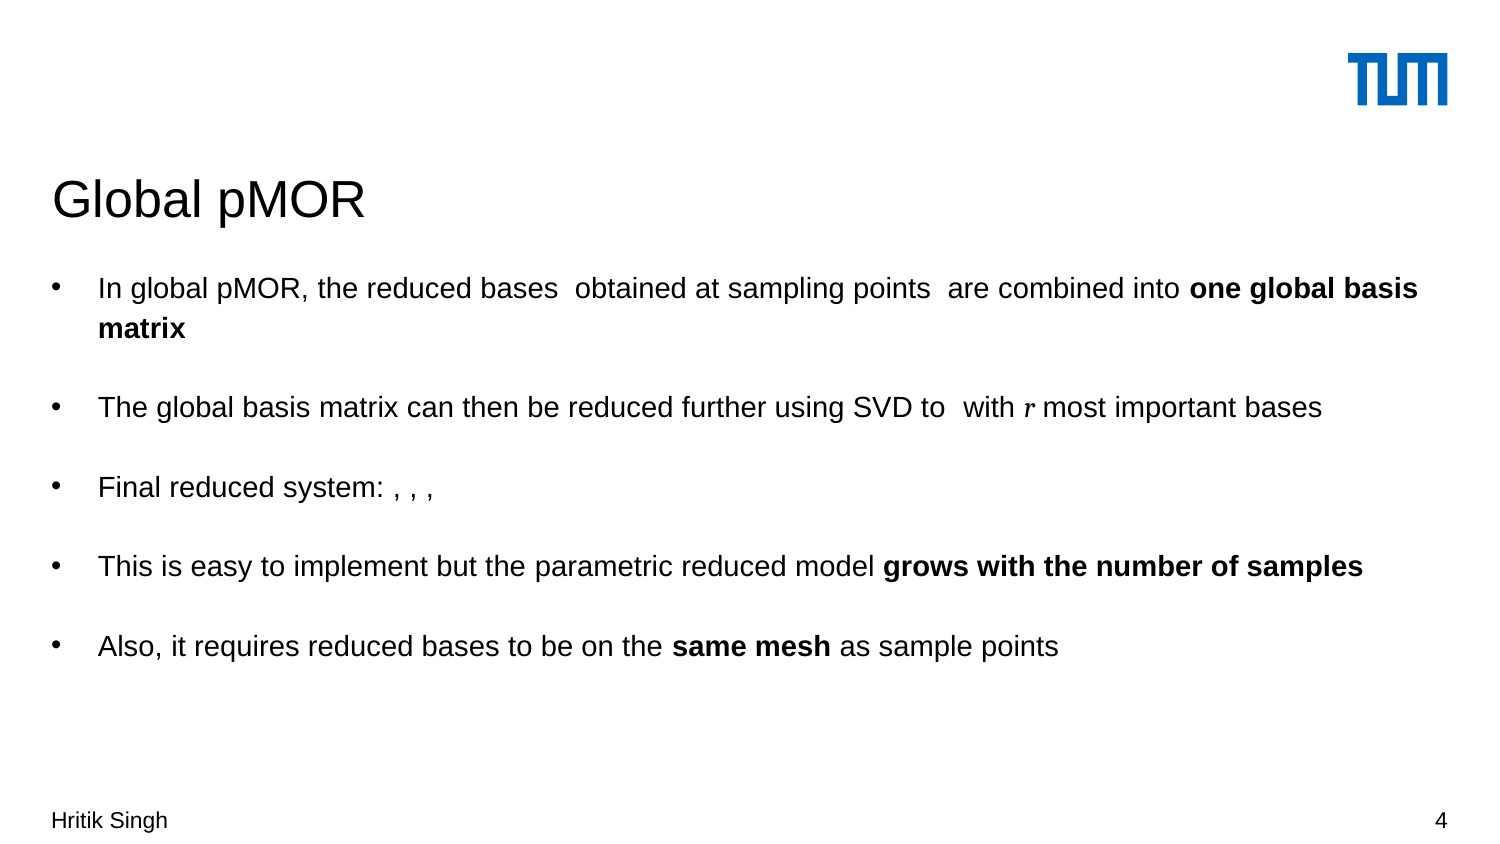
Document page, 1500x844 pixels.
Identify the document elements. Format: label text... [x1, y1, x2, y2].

footer Hritik Singh [51, 796, 1112, 842]
title Global pMOR [52, 161, 1449, 225]
slide_number 4 [1112, 796, 1448, 842]
